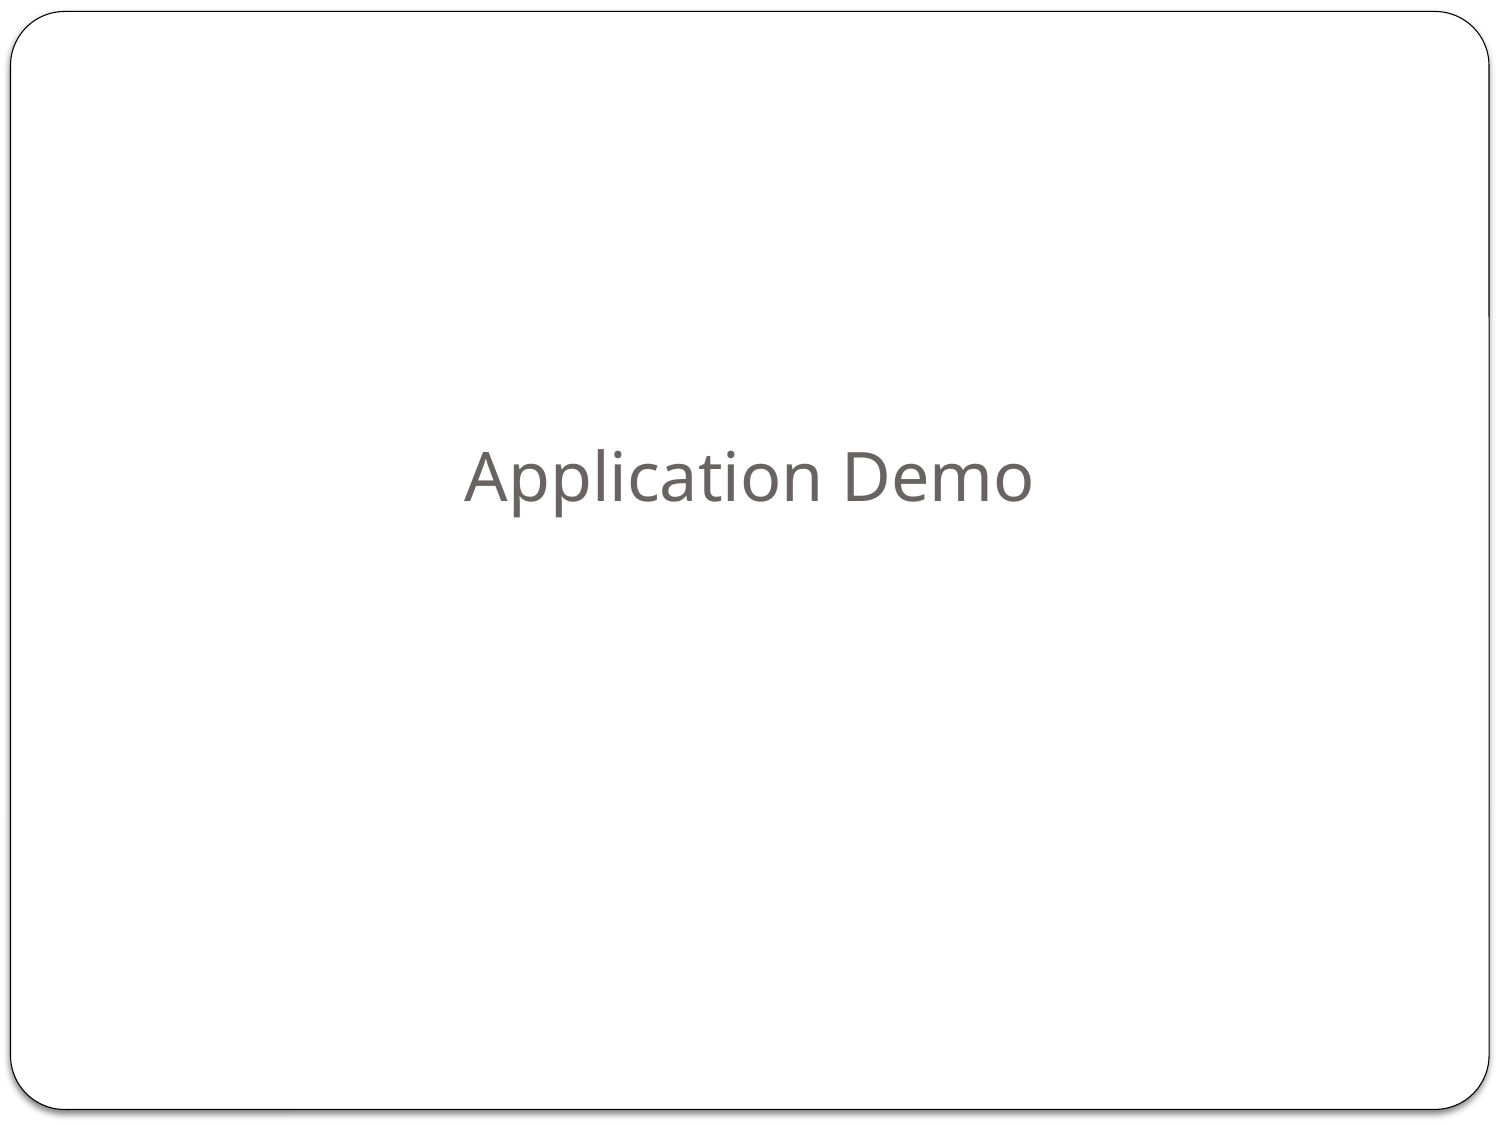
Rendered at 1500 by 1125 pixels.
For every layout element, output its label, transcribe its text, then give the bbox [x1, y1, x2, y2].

title Application Demo [112, 425, 1388, 613]
